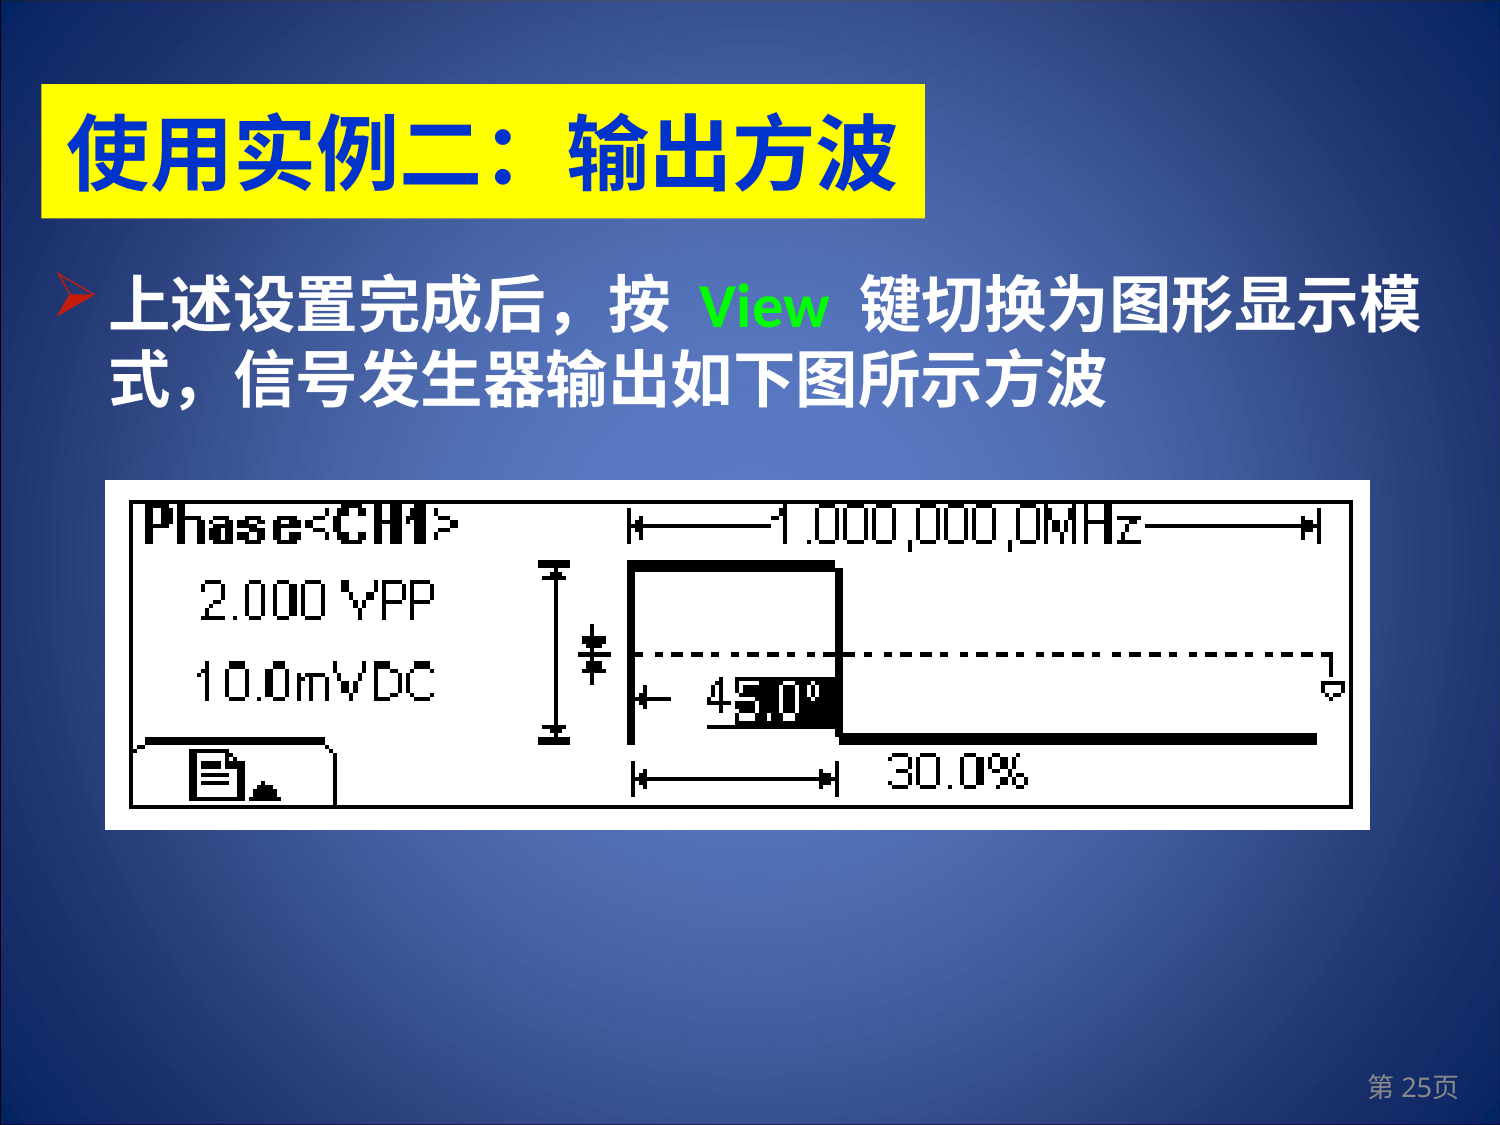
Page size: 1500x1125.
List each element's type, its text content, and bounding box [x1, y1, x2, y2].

title 使用实例二：输出方波 [41, 84, 925, 219]
list 上述设置完成后，按 View 键切换为图形显示模式，信号发生器输出如下图所示方波 [36, 257, 1459, 442]
picture [0, 0, 1500, 1125]
